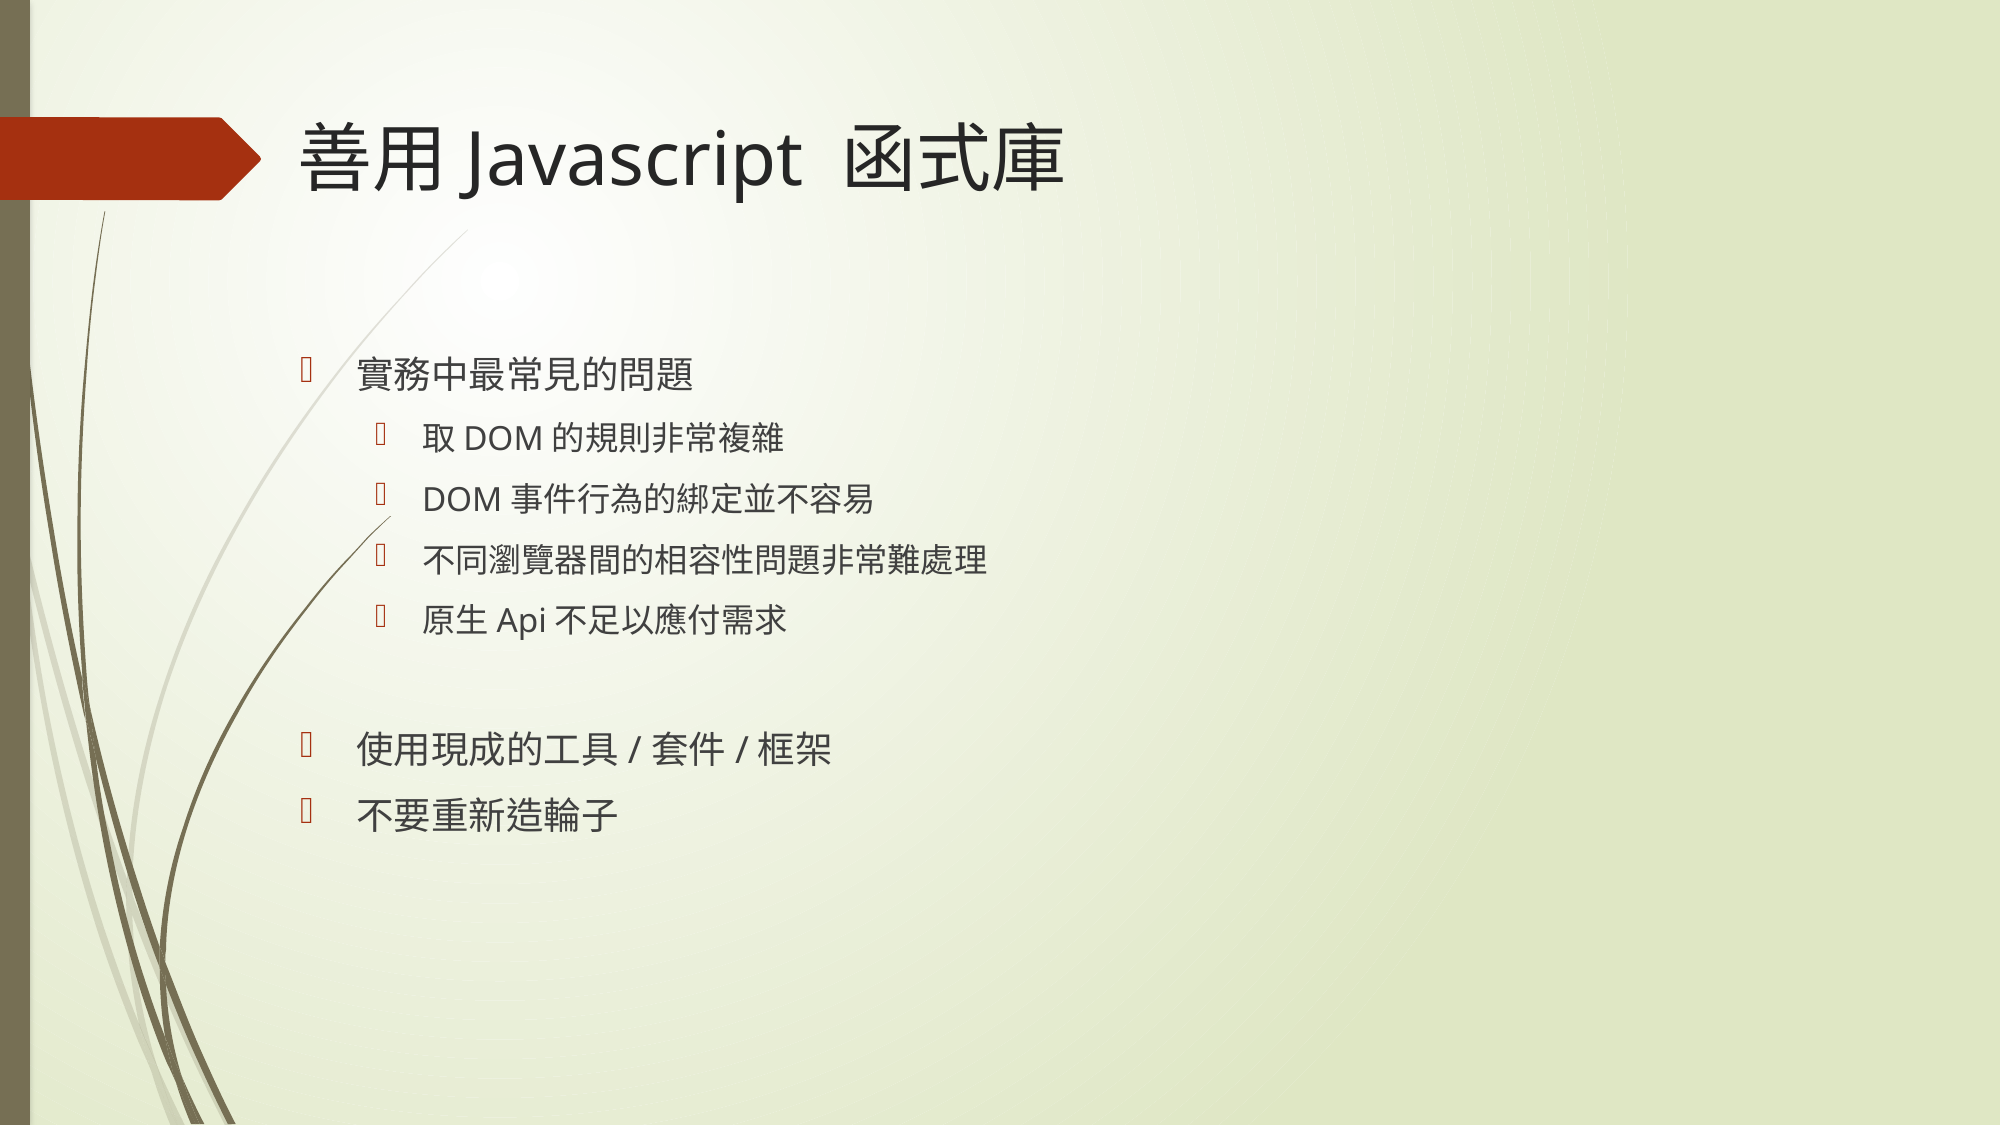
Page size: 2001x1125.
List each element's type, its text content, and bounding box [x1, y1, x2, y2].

title 善用Javascript 函式庫 [282, 102, 1745, 313]
list 實務中最常見的問題 取DOM的規則非常複雜 DOM事件行為的綁定並不容易 不同瀏覽器間的相容性問題非常難處理 原生Api不足以應付需求 使用現成的工具/套件/框架 不要重新造輪子 [285, 343, 1748, 964]
